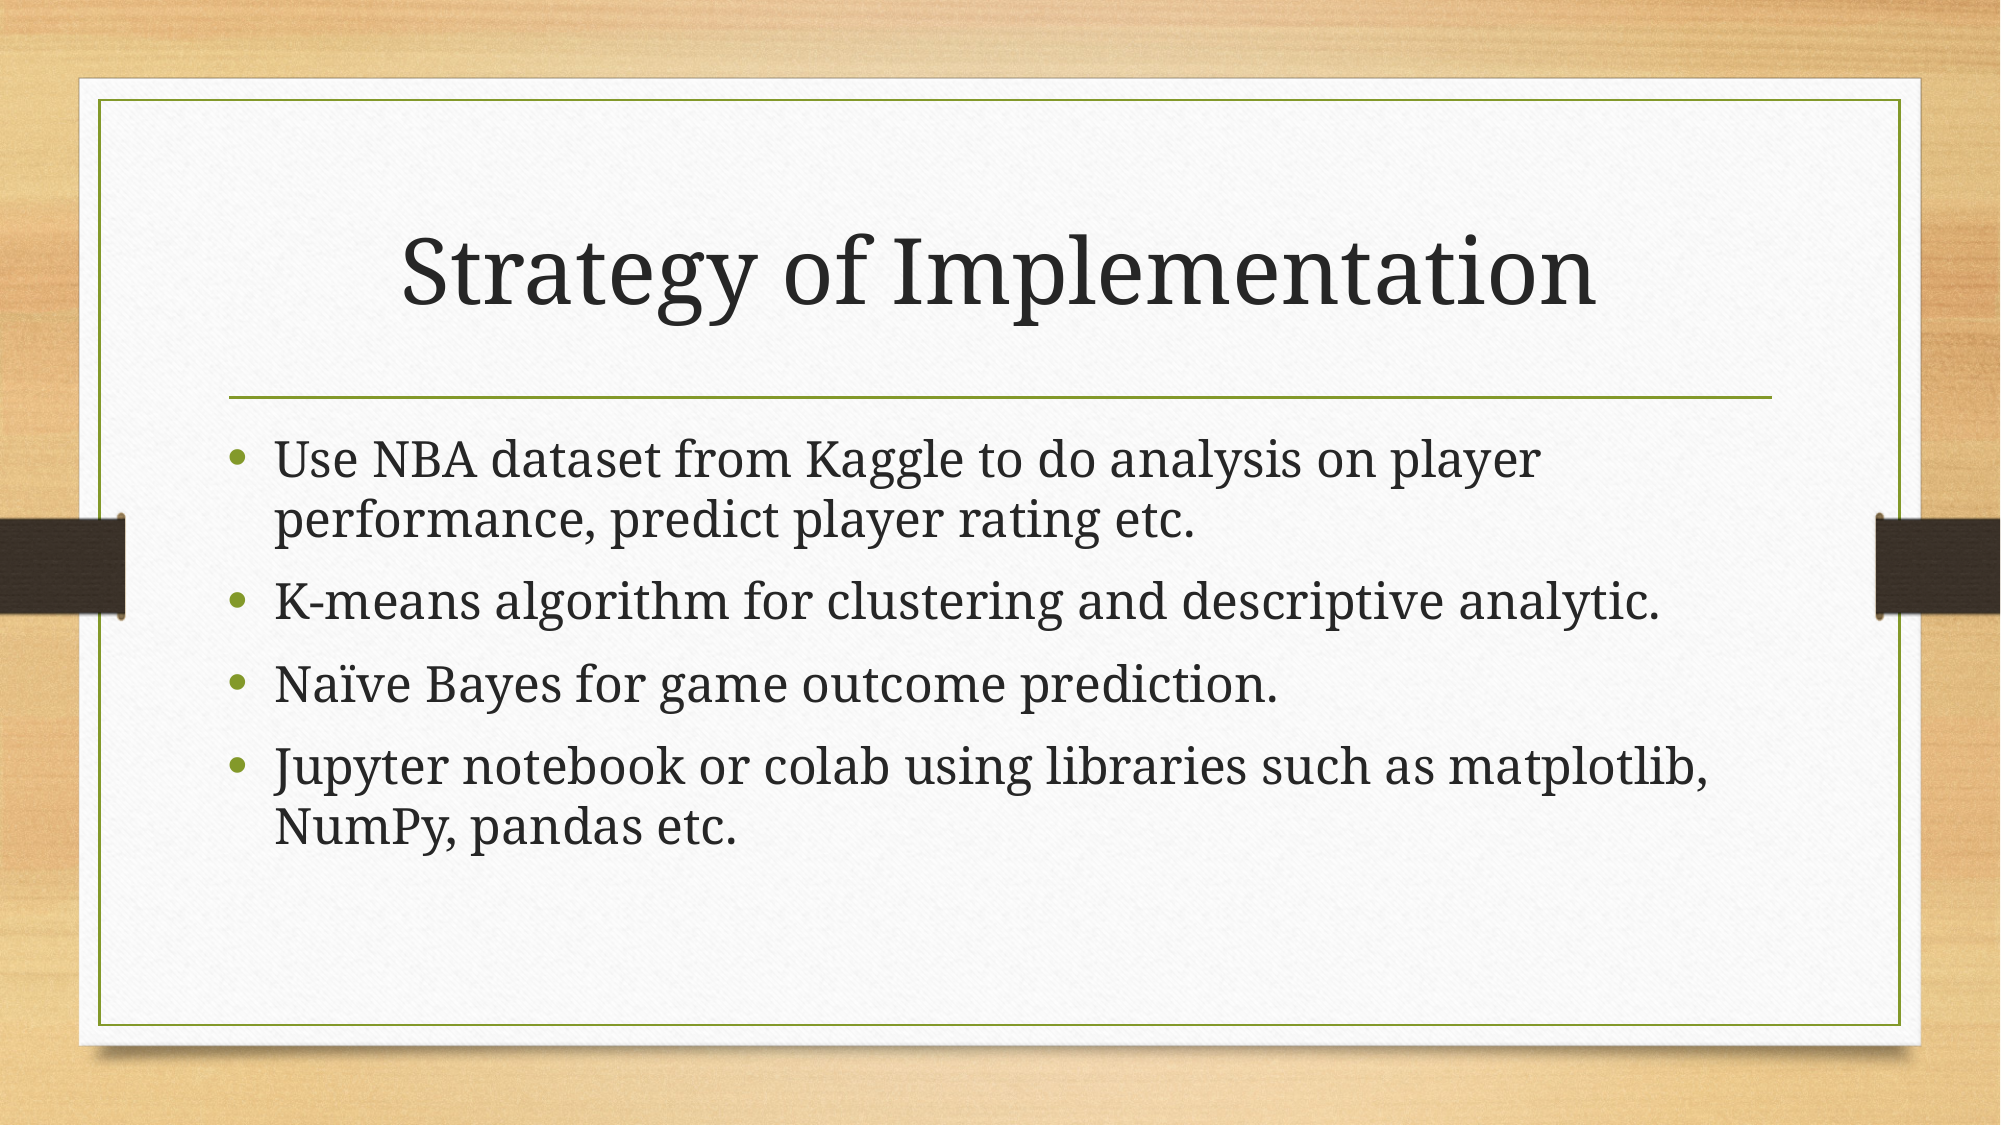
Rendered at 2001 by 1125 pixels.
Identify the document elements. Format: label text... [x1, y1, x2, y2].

list Use NBA dataset from Kaggle to do analysis on player performance, predict player rating etc. K-means algorithm for clustering and descriptive analytic. Naïve Bayes for game outcome prediction. Jupyter notebook or colab using libraries such as matplotlib, NumPy, pandas etc. [212, 419, 1788, 964]
picture [0, 0, 2001, 1125]
title Strategy of Implementation [212, 161, 1788, 375]
